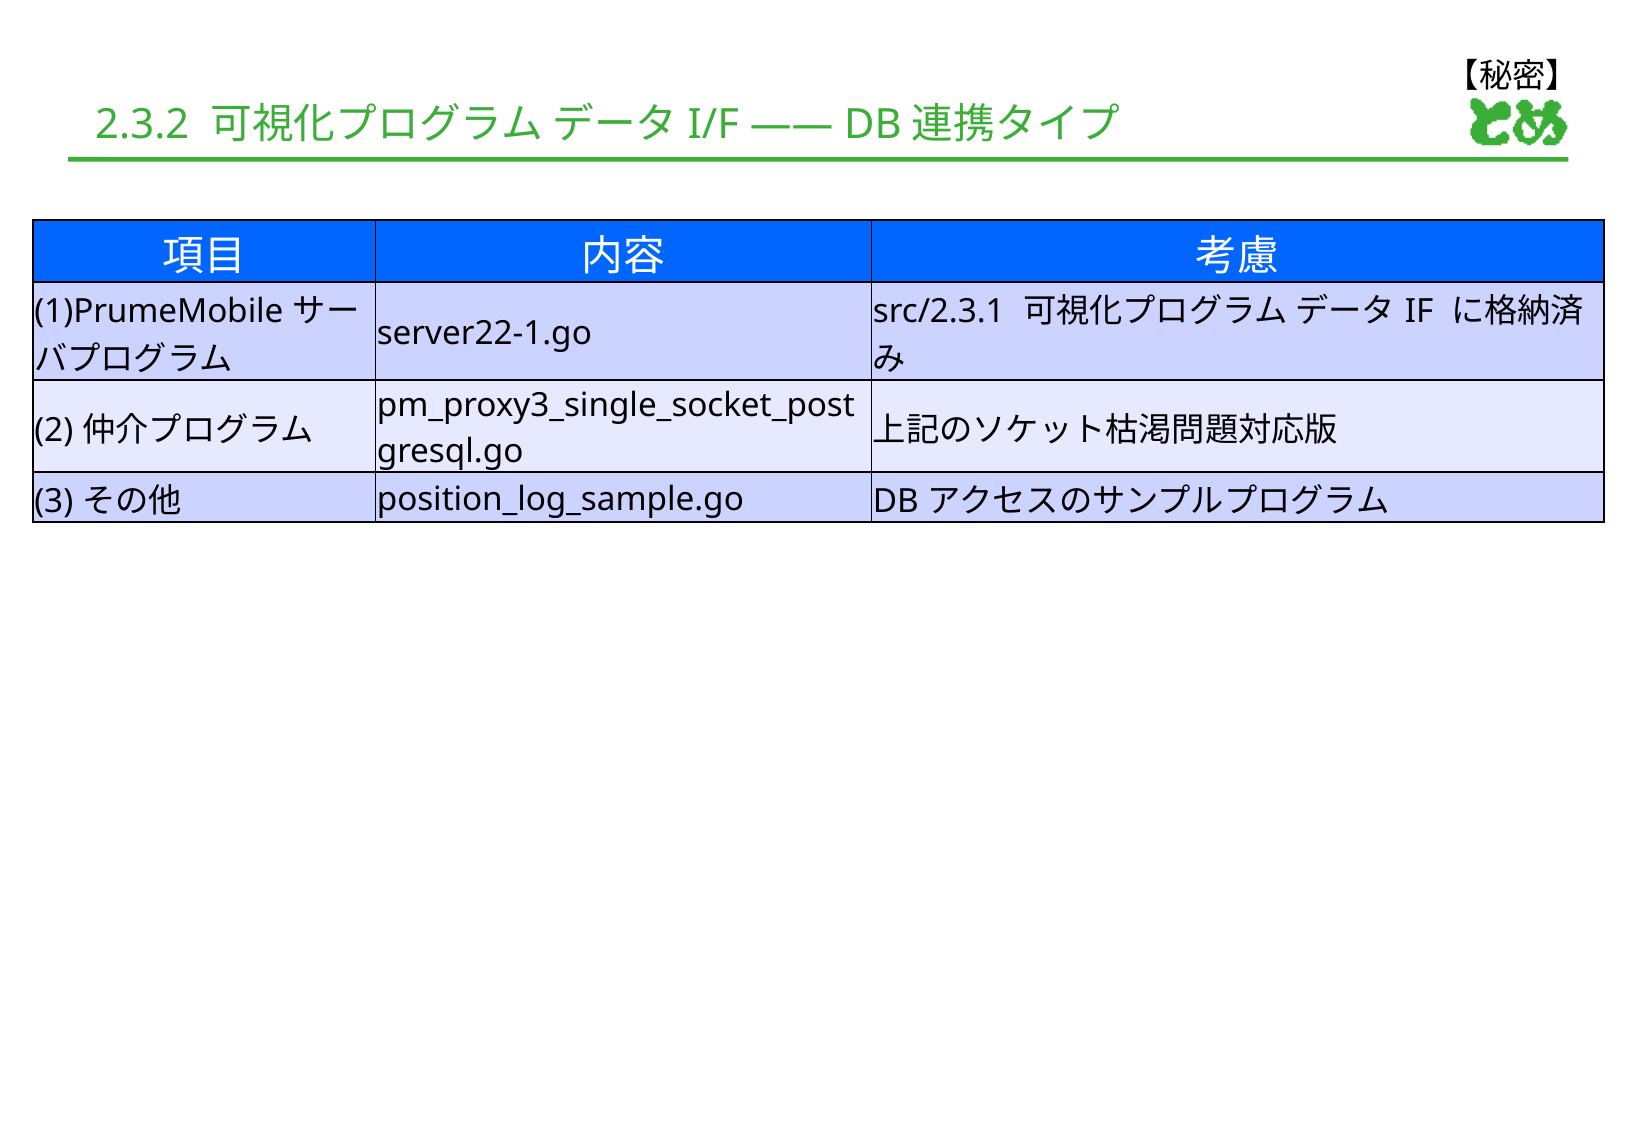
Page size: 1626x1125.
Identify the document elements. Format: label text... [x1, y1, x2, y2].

table_cell pm_proxy3_single_socket_postgresql.go [376, 381, 871, 471]
table_cell (1)PrumeMobileサーバプログラム [34, 283, 375, 379]
table_cell src/2.3.1 可視化プログラム データIF に格納済み [872, 283, 1603, 379]
table_header 内容 [376, 221, 871, 281]
table_cell (3)その他 [34, 473, 375, 521]
table_cell DBアクセスのサンプルプログラム [872, 473, 1603, 521]
table_cell 上記のソケット枯渇問題対応版 [872, 381, 1603, 471]
title 2.3.2 可視化プログラム データI/F ―― DB連携タイプ [80, 78, 1363, 166]
picture [1450, 94, 1590, 160]
table_cell (2)仲介プログラム [34, 381, 375, 471]
table_cell server22-1.go [376, 283, 871, 379]
table_header 項目 [34, 221, 375, 281]
table_header 考慮 [872, 221, 1603, 281]
slide_number 【秘密】 [1214, 46, 1594, 94]
table_cell position_log_sample.go [376, 473, 871, 521]
